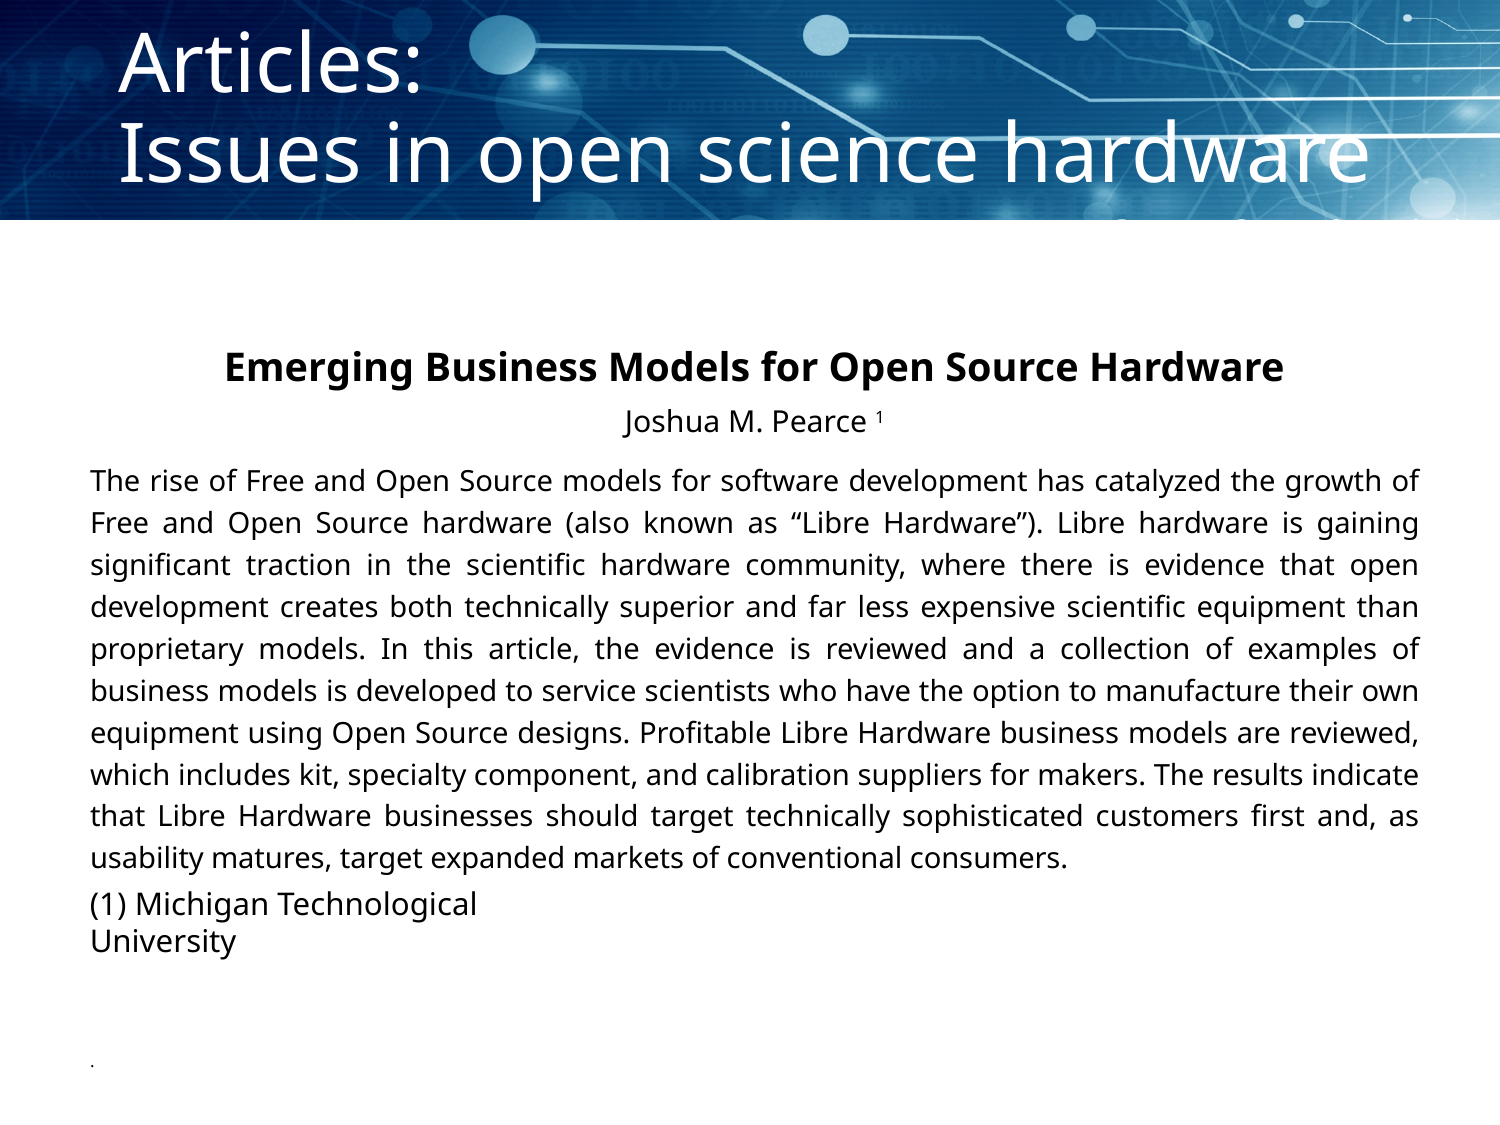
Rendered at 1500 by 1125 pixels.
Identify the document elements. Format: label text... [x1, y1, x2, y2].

picture [0, 0, 1500, 220]
text_box (1) Michigan Technological University [75, 876, 617, 967]
list Emerging Business Models for Open Source Hardware Joshua M. Pearce 1 The rise of Free and Open Source models for software development has catalyzed the growth of Free and Open Source hardware (also known as “Libre Hardware”). Libre hardware is gaining significant traction in the scientific hardware community, where there is evidence that open development creates both technically superior and far less expensive scientific equipment than proprietary models. In this article, the evidence is reviewed and a collection of examples of business models is developed to service scientists who have the option to manufacture their own equipment using Open Source designs. Profitable Libre Hardware business models are reviewed, which includes kit, specialty component, and calibration suppliers for makers. The results indicate that Libre Hardware businesses should target technically sophisticated customers first and, as usability matures, target expanded markets of conventional consumers. . [75, 339, 1435, 1097]
title Articles: Issues in open science hardware [103, 2, 1397, 220]
